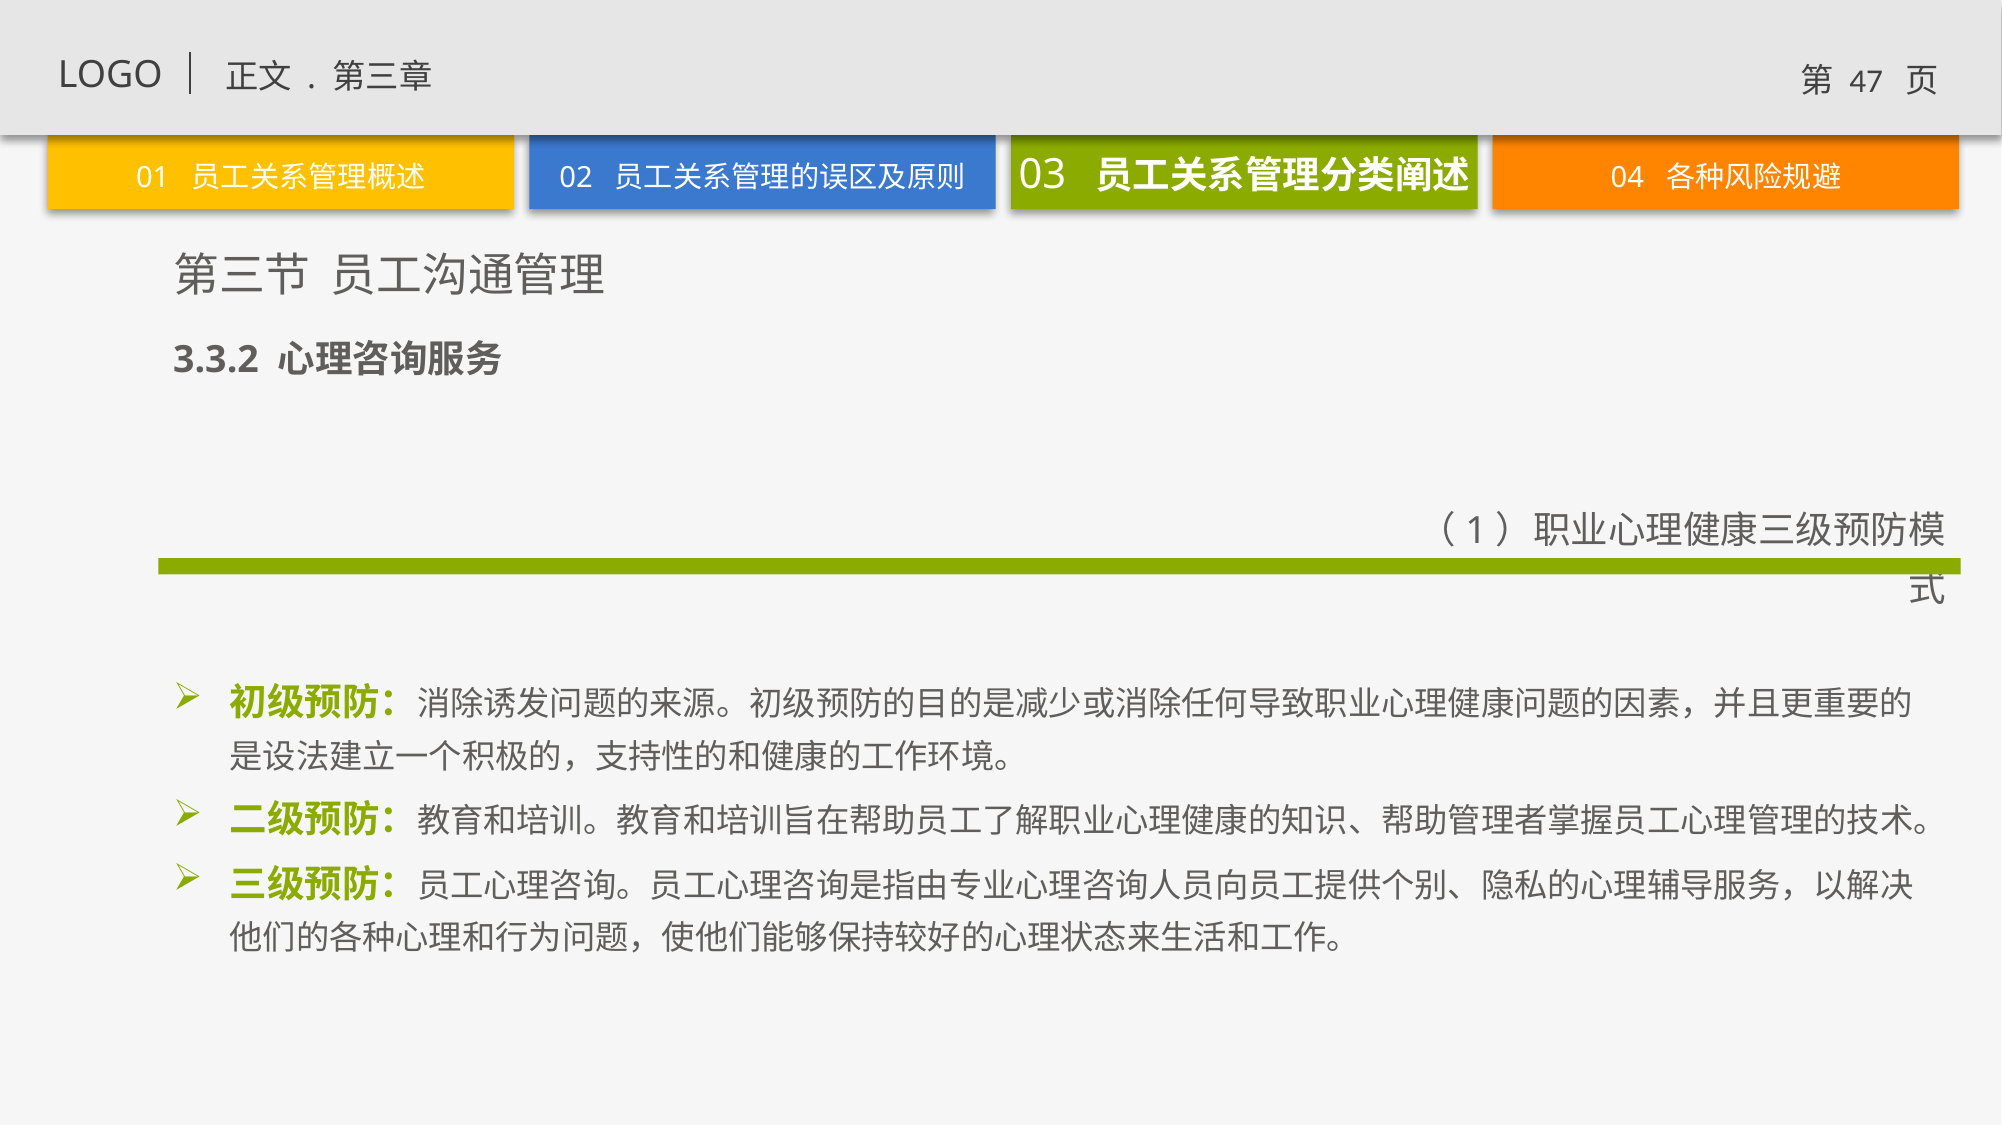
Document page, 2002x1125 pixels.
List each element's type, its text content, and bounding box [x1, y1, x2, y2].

text_box （1）职业心理健康三级预防模式 [1378, 484, 1961, 556]
text_box 3.3.2 心理咨询服务 [158, 314, 1025, 388]
text_box 初级预防：消除诱发问题的来源。初级预防的目的是减少或消除任何导致职业心理健康问题的因素，并且更重要的是设法建立一个积极的，支持性的和健康的工作环境。 二级预防：教育和培训。教育和培训旨在帮助员工了解职业心理健康的知识、帮助管理者掌握员工心理管理的技术。 三级预防：员工心理咨询。员工心理咨询是指由专业心理咨询人员向员工提供个别、隐私的心理辅导服务，以解决他们的各种心理和行为问题，使他们能够保持较好的心理状态来生活和工作。 [158, 657, 1946, 964]
text_box [156, 556, 1963, 576]
text_box （1）职业心理健康三级预防模式 [1378, 576, 1961, 617]
